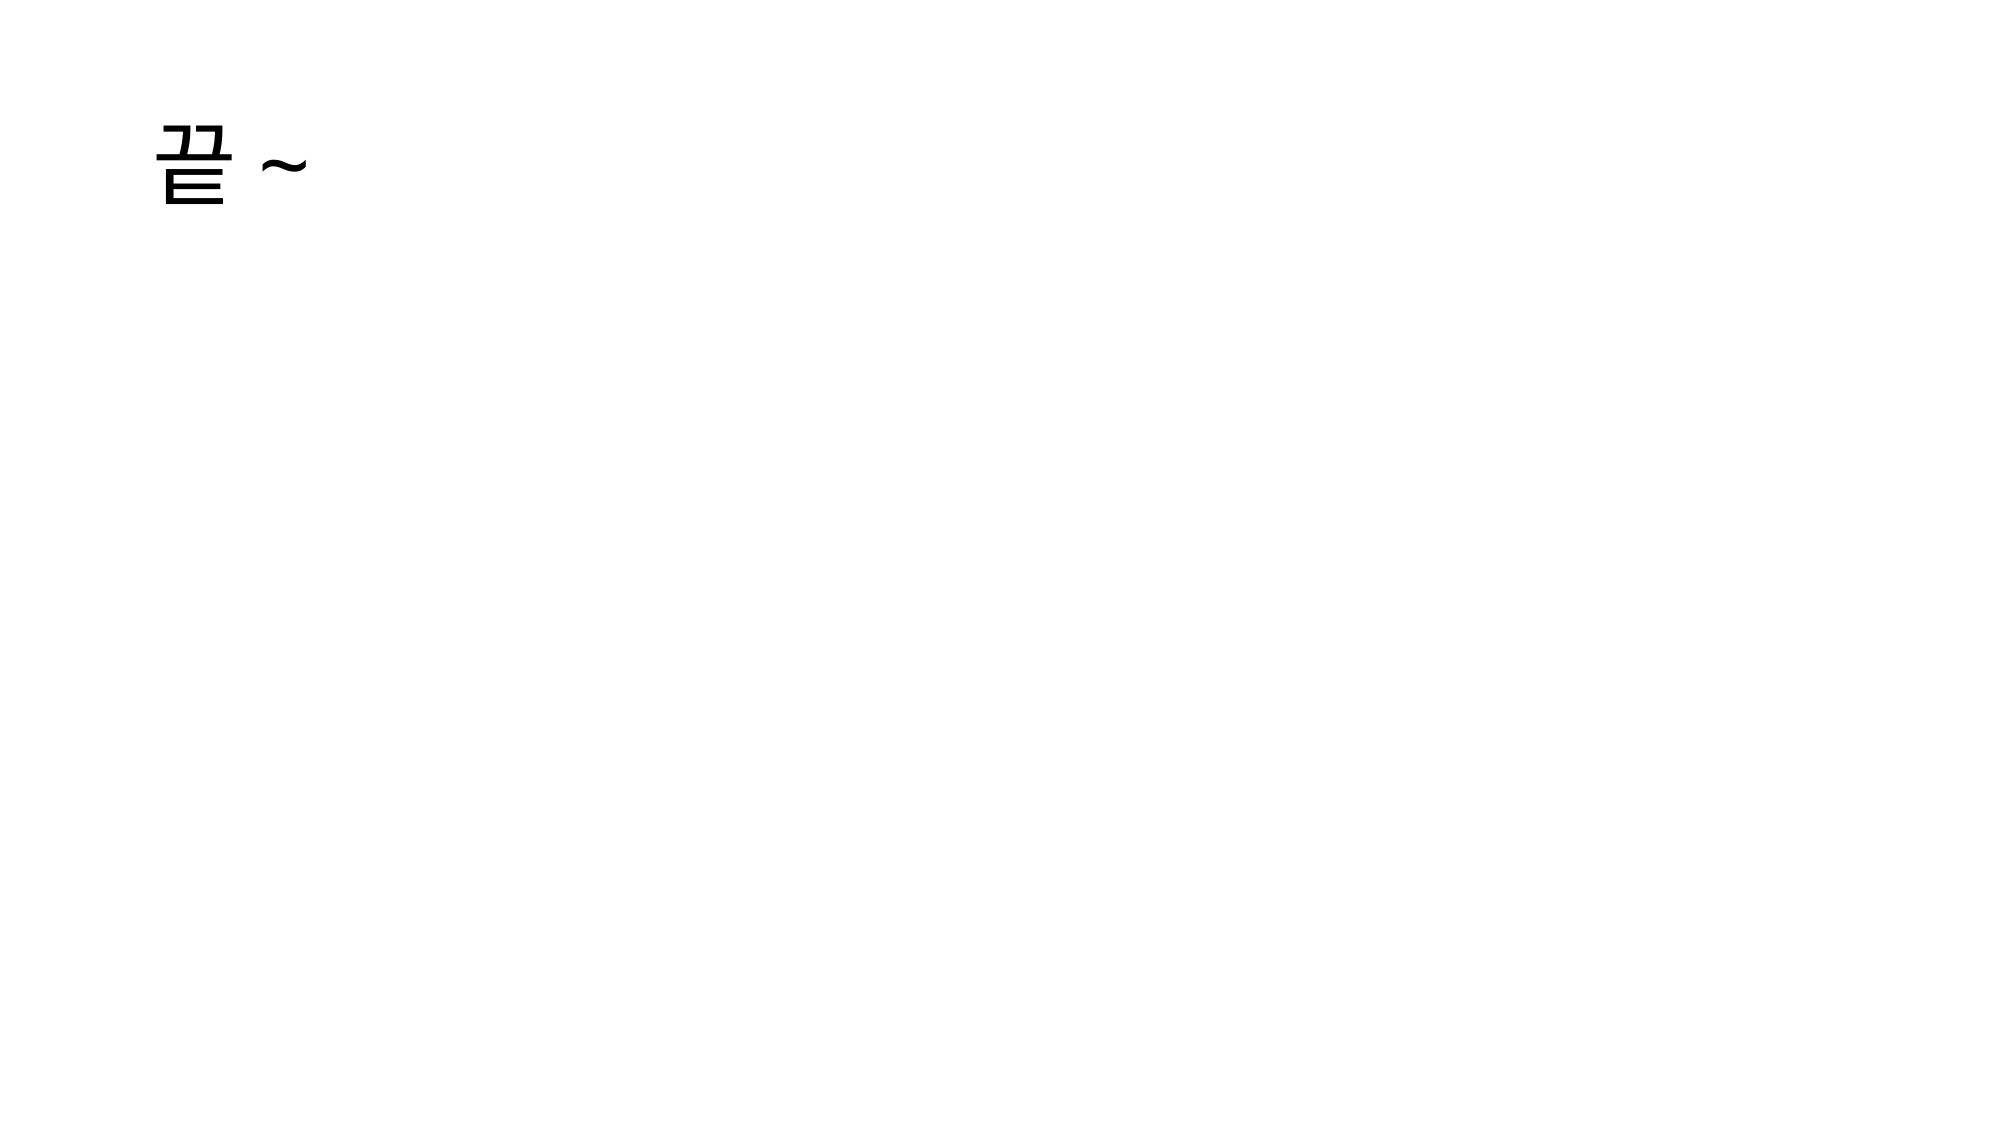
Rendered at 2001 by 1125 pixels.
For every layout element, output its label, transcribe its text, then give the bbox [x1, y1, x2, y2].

title 끝~ [137, 59, 1863, 278]
